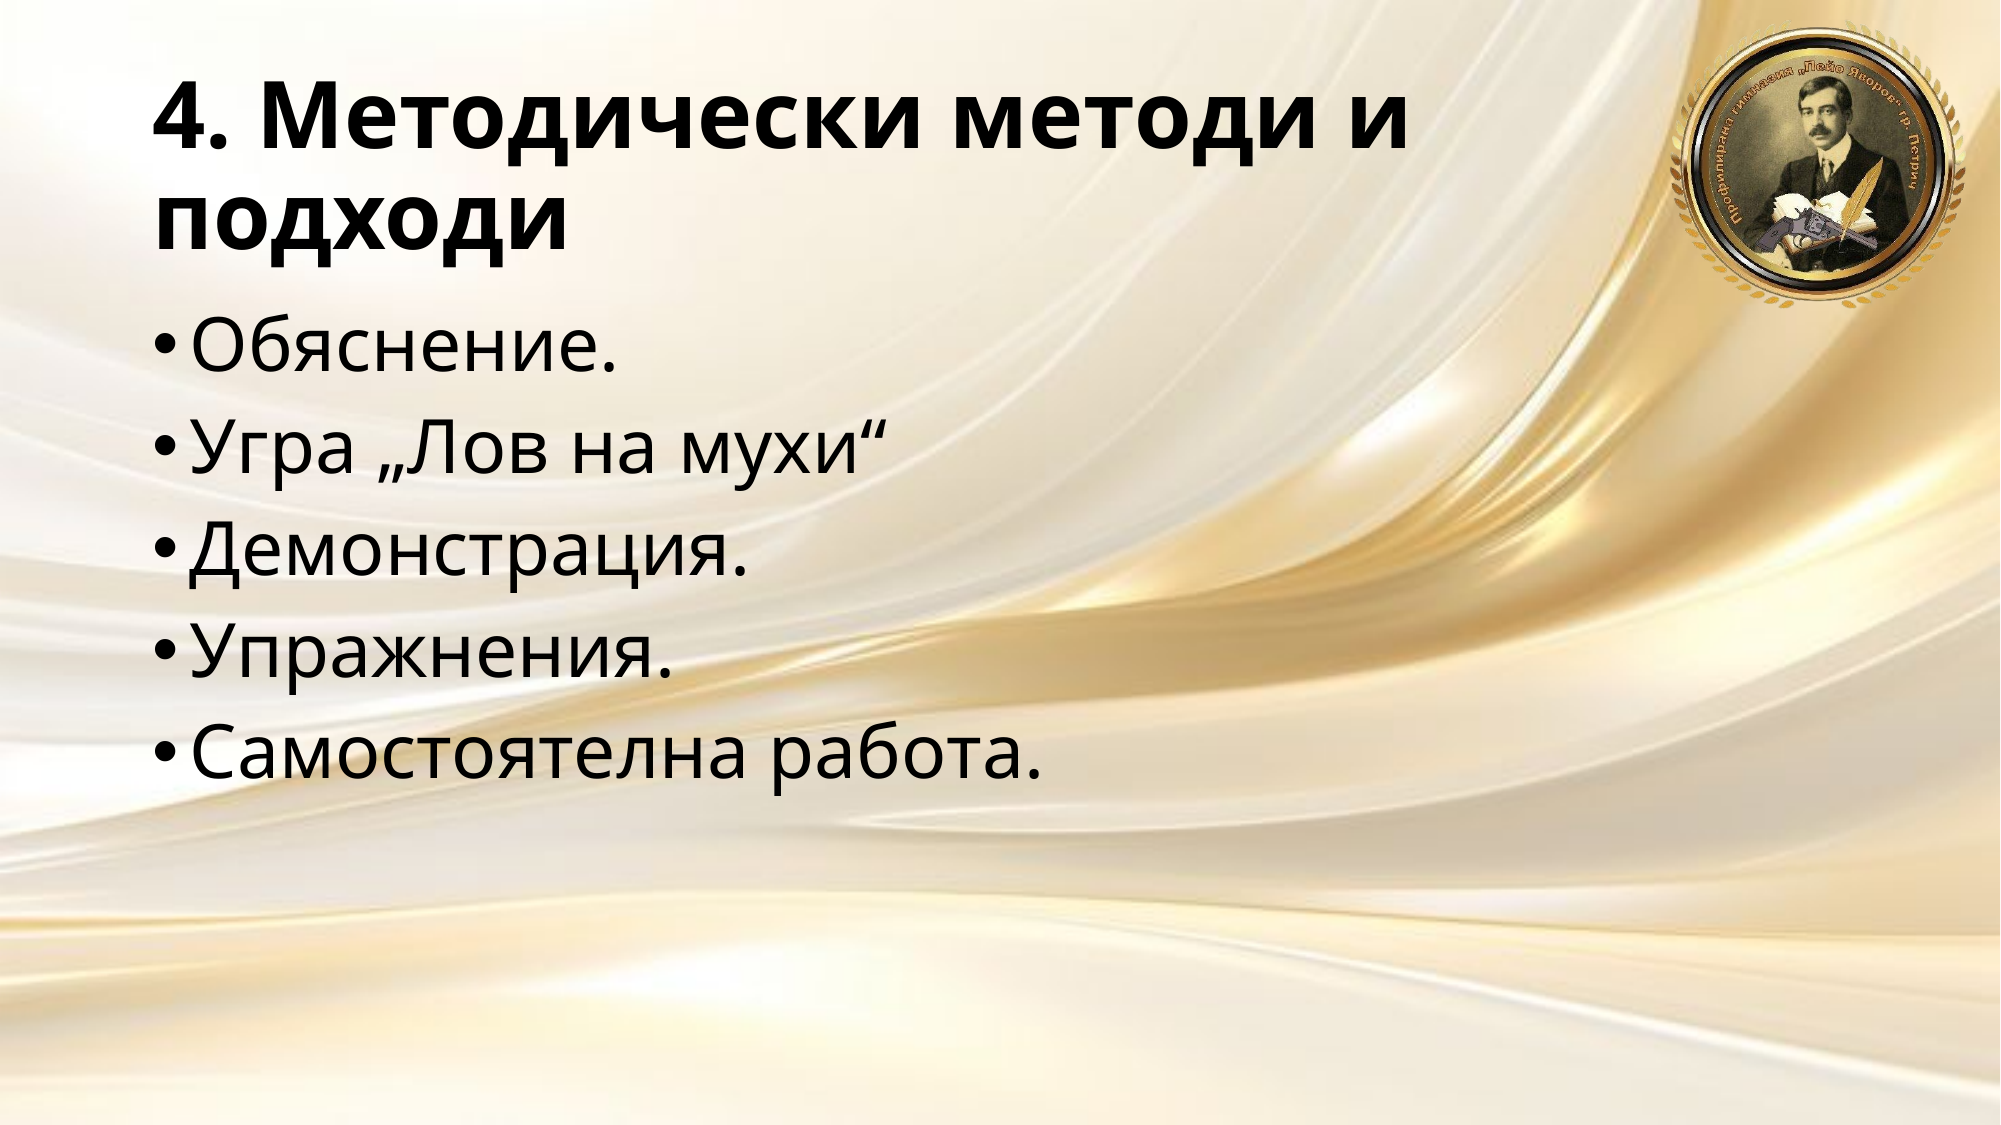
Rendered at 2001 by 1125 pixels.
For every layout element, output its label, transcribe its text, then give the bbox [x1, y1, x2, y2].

title 4. Методически методи и подходи [137, 59, 1668, 278]
list Обяснение. Угра „Лов на мухи“ Демонстрация. Упражнения. Самостоятелна работа. [137, 299, 1863, 1014]
picture [0, 0, 2001, 1125]
